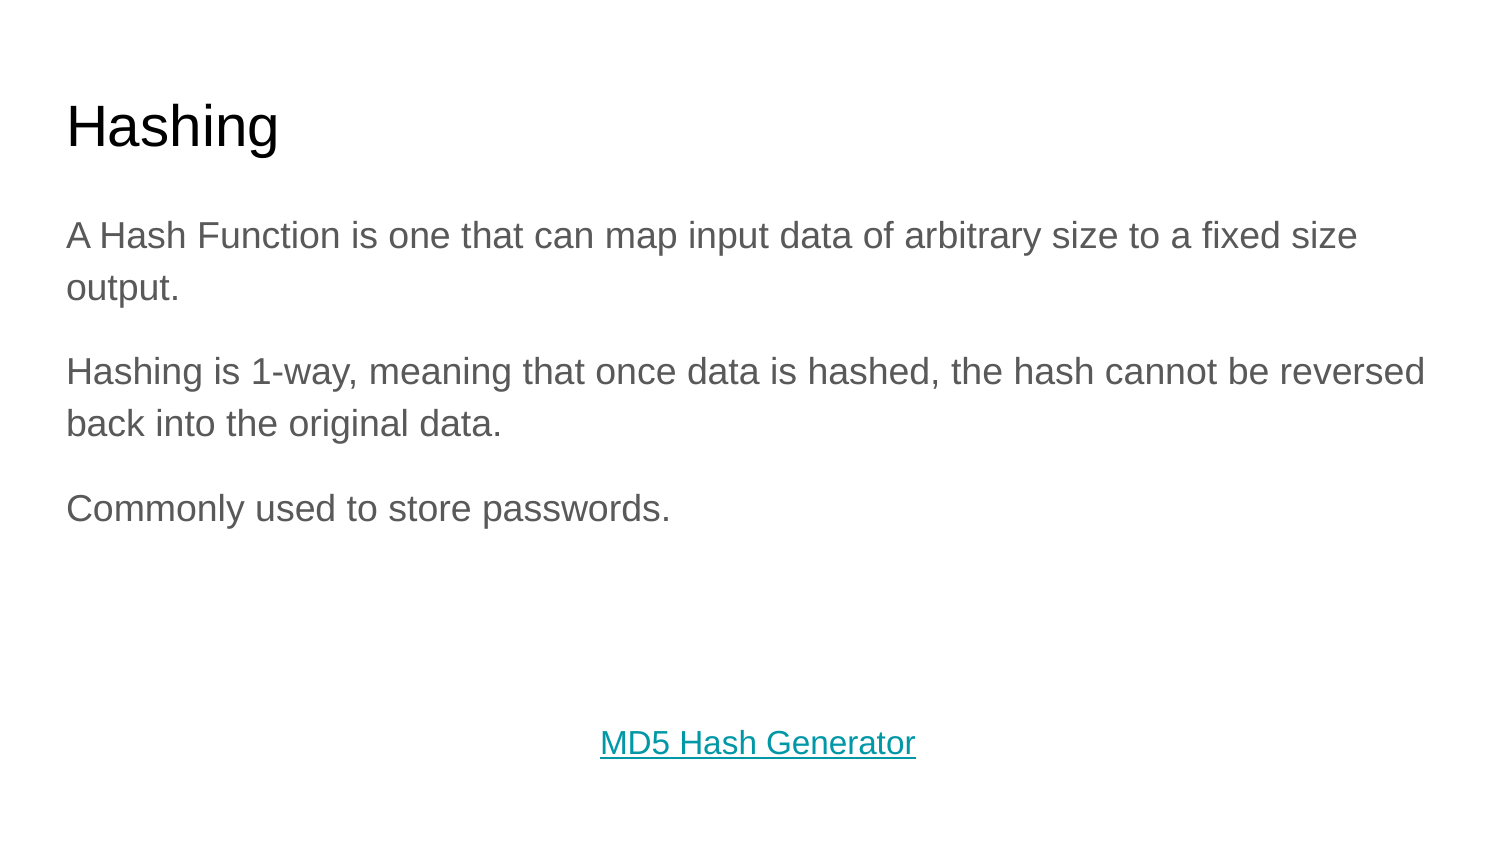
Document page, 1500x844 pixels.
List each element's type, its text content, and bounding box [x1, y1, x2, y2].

title Hashing [51, 72, 1449, 167]
list A Hash Function is one that can map input data of arbitrary size to a fixed size output. Hashing is 1-way, meaning that once data is hashed, the hash cannot be reversed back into the original data. Commonly used to store passwords. [51, 189, 1449, 671]
text_box MD5 Hash Generator [585, 706, 946, 772]
